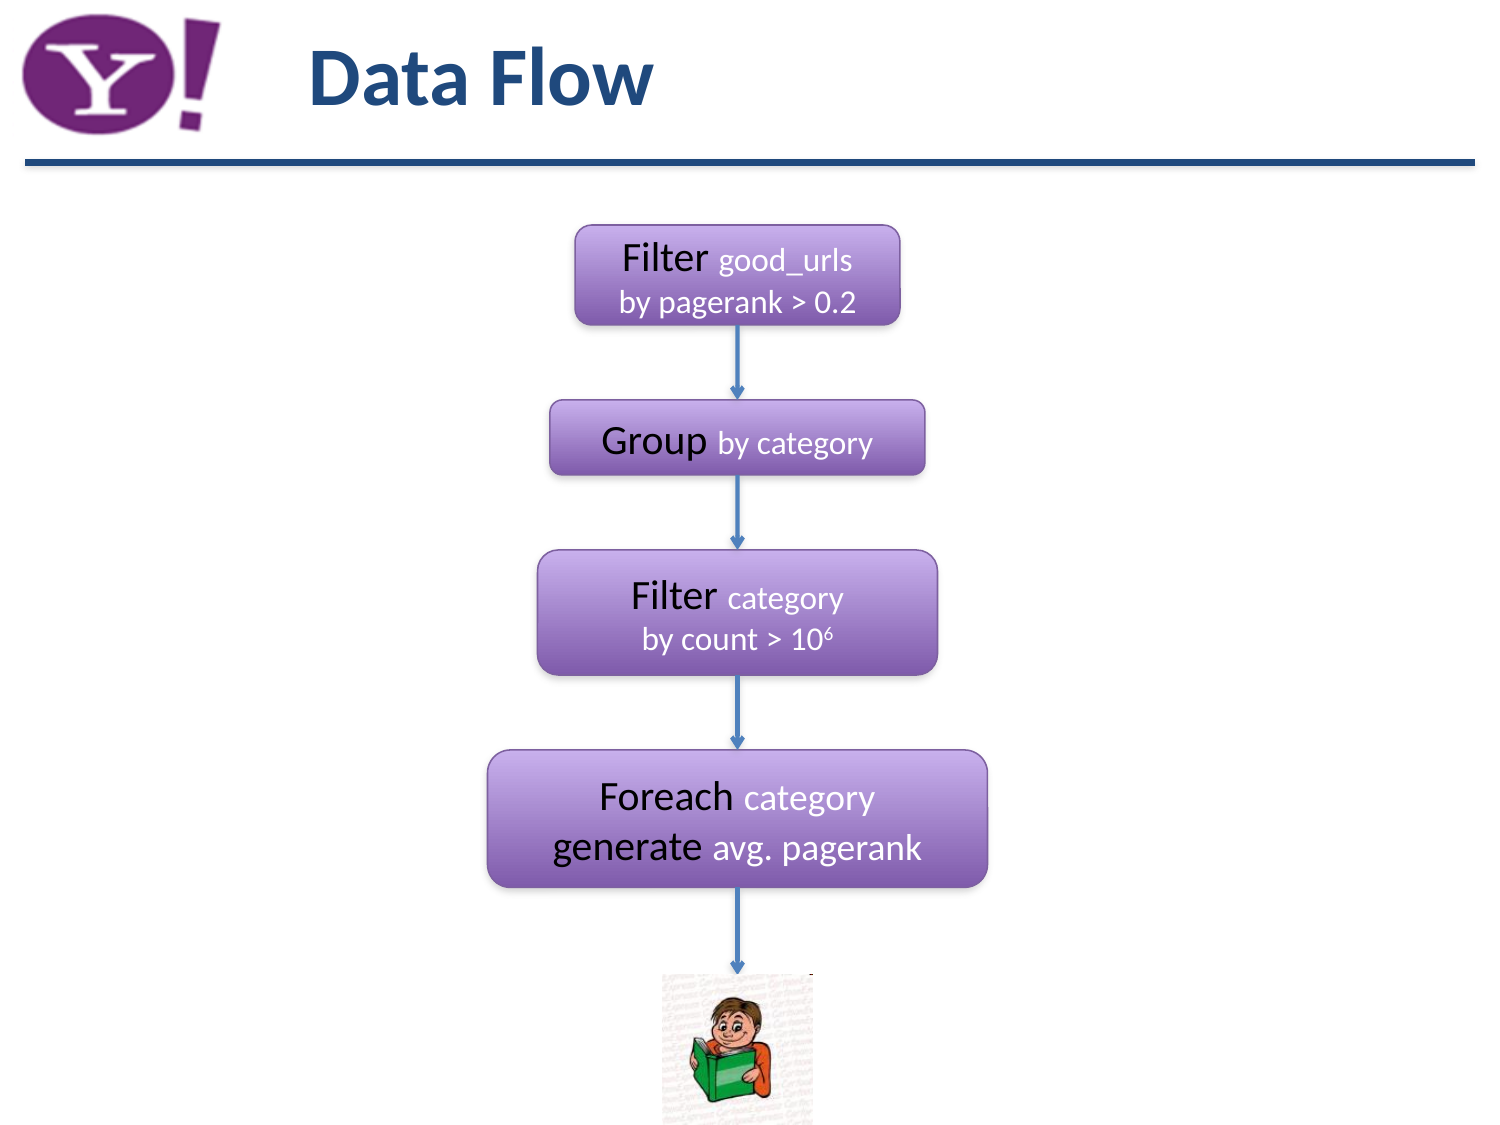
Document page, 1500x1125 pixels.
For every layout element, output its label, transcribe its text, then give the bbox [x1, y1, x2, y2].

text_box Filter category by count > 106 [537, 549, 938, 676]
text_box Foreach category generate avg. pagerank [487, 749, 988, 888]
text_box Filter good_urls by pagerank > 0.2 [575, 224, 901, 325]
title Data Flow [237, 7, 1488, 138]
picture [12, 12, 225, 138]
picture [662, 974, 813, 1125]
text_box Group by category [549, 399, 925, 475]
